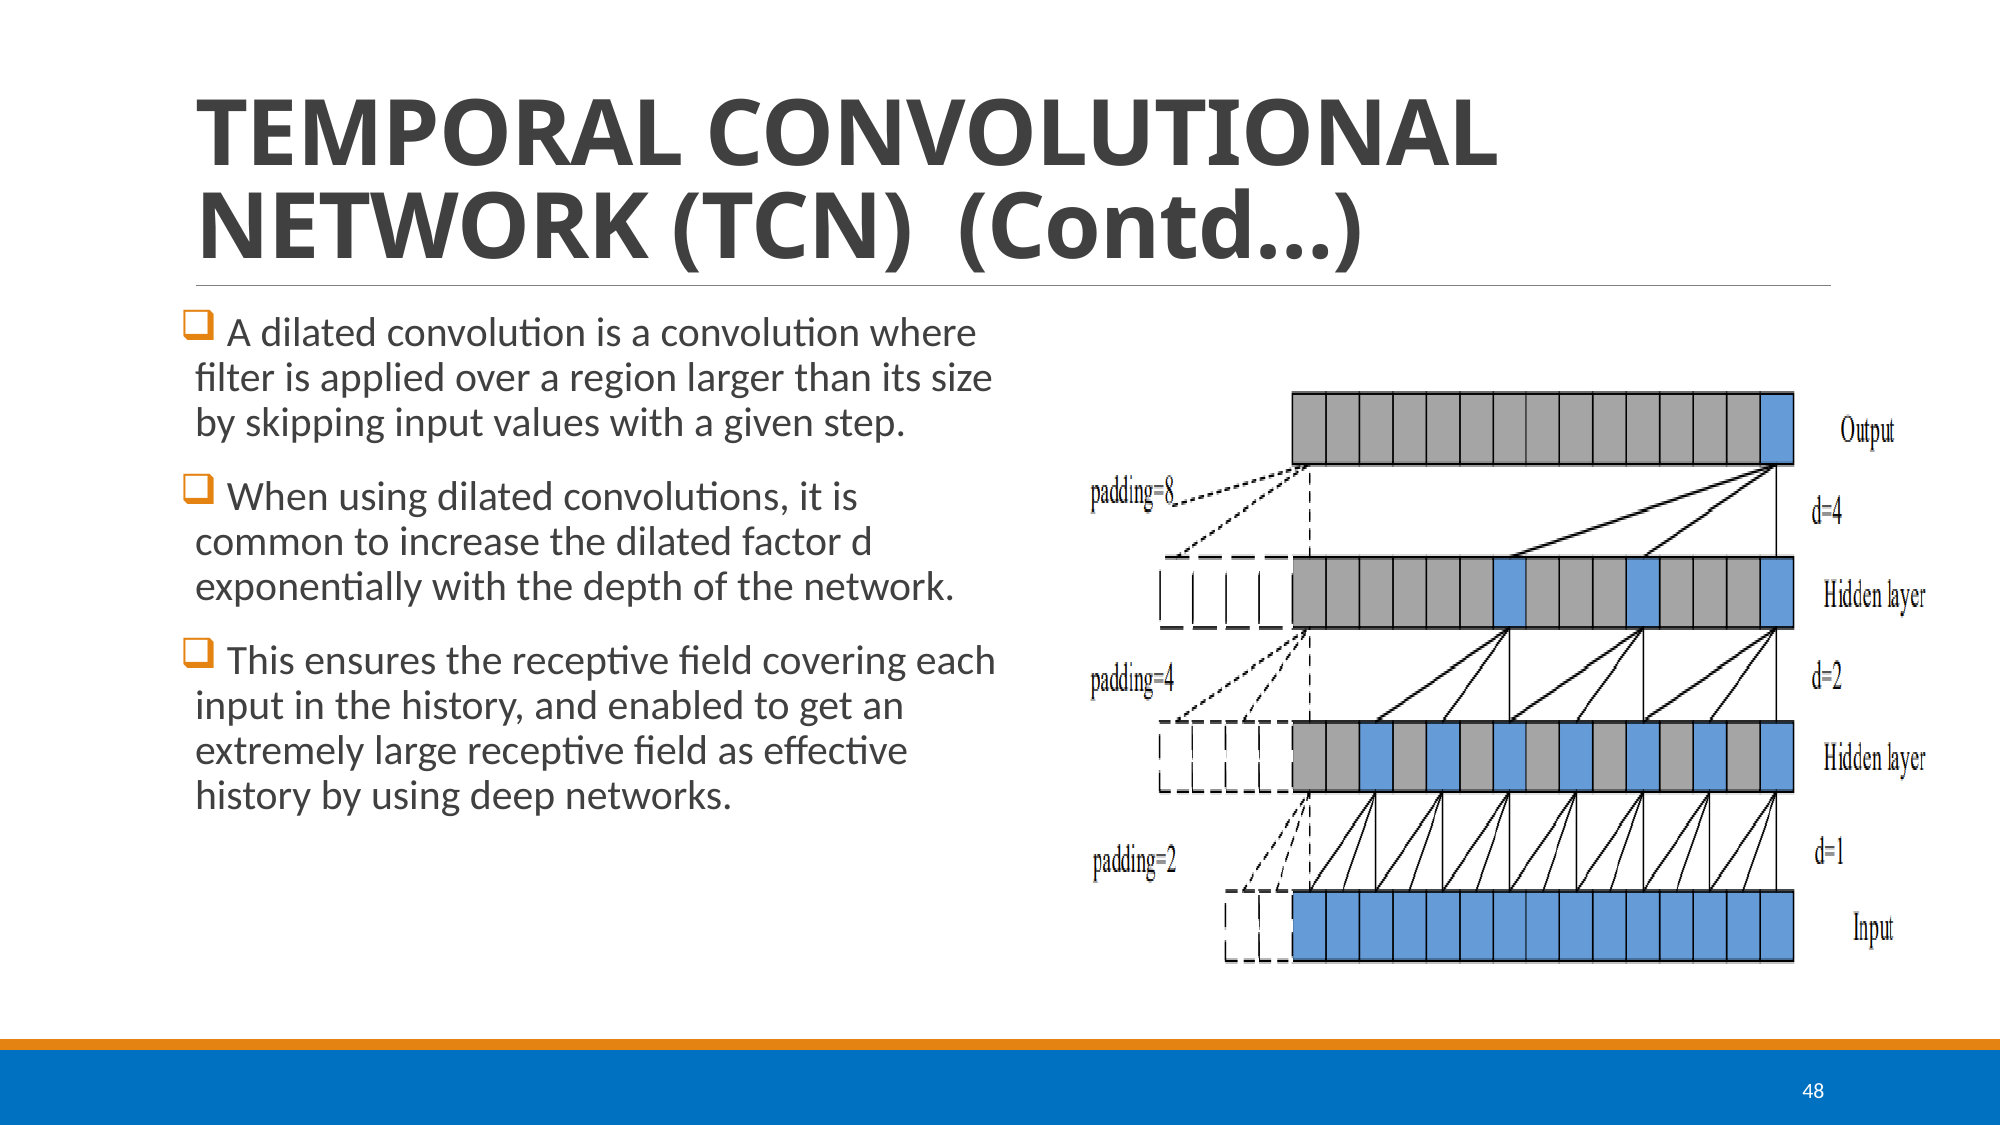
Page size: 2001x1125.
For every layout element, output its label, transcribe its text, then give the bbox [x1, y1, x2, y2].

slide_number 48 [1624, 1059, 1840, 1120]
title TEMPORAL CONVOLUTIONAL NETWORK (TCN) (Contd…) [180, 47, 1830, 285]
list A dilated convolution is a convolution where filter is applied over a region larger than its size by skipping input values with a given step. When using dilated convolutions, it is common to increase the dilated factor d exponentially with the depth of the network. This ensures the receptive field covering each input in the history, and enabled to get an extremely large receptive field as effective history by using deep networks. [180, 302, 1068, 963]
picture [1069, 302, 1983, 982]
